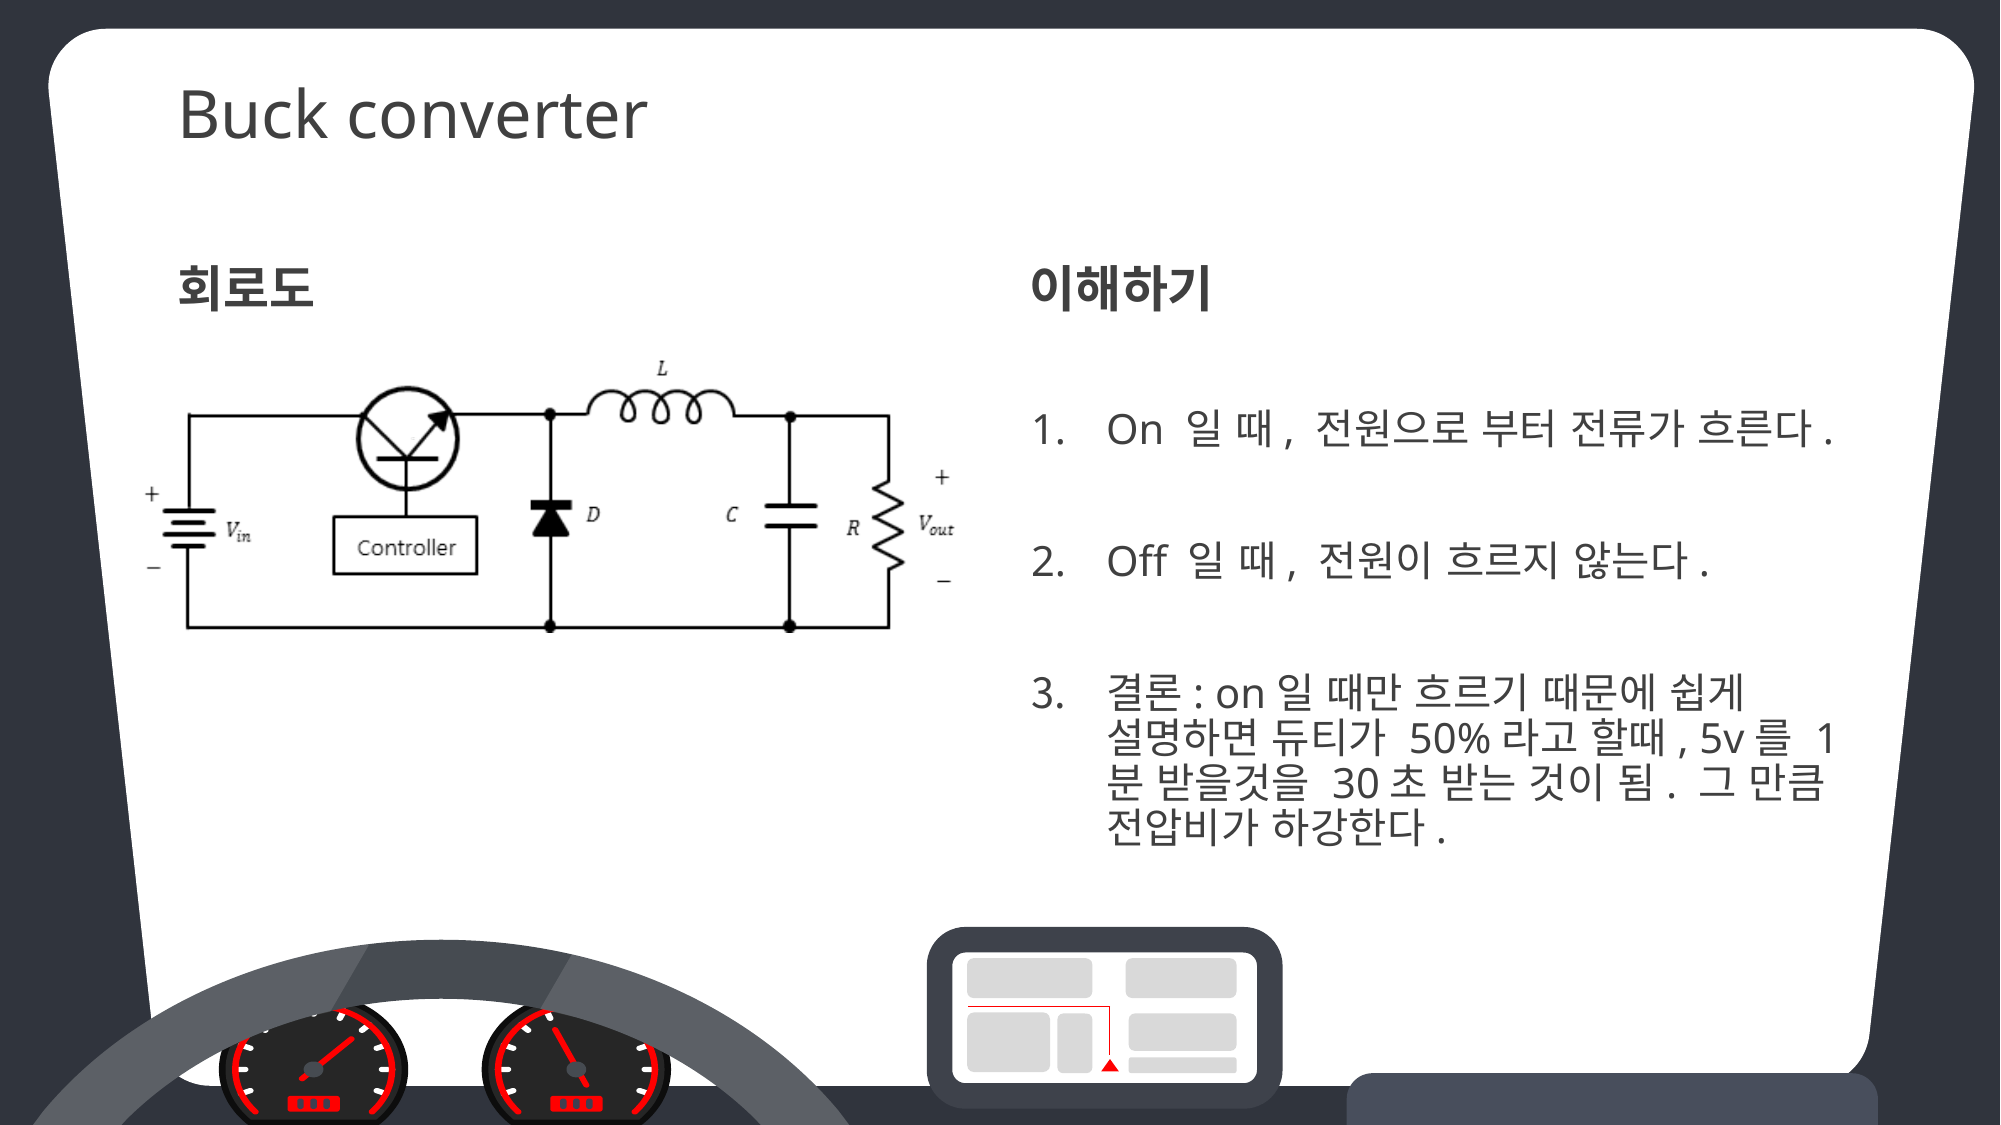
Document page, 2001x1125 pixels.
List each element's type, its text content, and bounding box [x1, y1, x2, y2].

title Buck converter [162, 59, 1863, 175]
list 이해하기 [1015, 228, 1863, 327]
list 회로도 [162, 228, 1013, 327]
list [119, 344, 968, 633]
list On 일 때, 전원으로 부터 전류가 흐른다. Off 일 때, 전원이 흐르지 않는다. 결론: on일 때만 흐르기 때문에 쉽게 설명하면 듀티가 50%라고 할때, 5v를 1분 받을것을 30초 받는 것이 됨. 그 만큼 전압비가 하강한다. [1016, 330, 1863, 1021]
